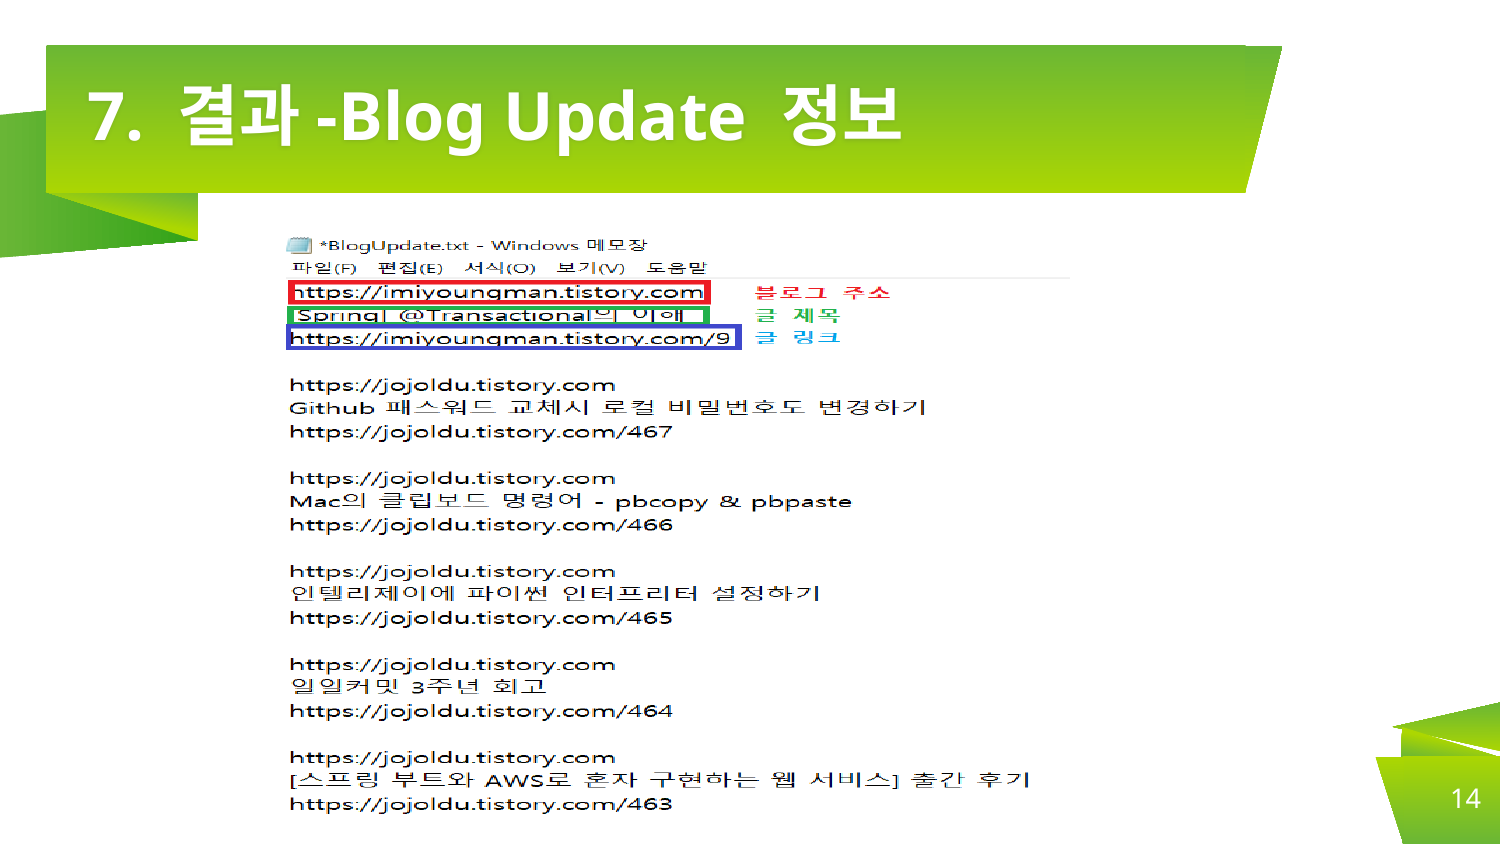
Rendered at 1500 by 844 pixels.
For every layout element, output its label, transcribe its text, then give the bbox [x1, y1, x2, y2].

picture [286, 235, 1070, 827]
slide_number 14 [1401, 756, 1482, 844]
title 7. 결과-Blog Update 정보 [87, 45, 1210, 193]
